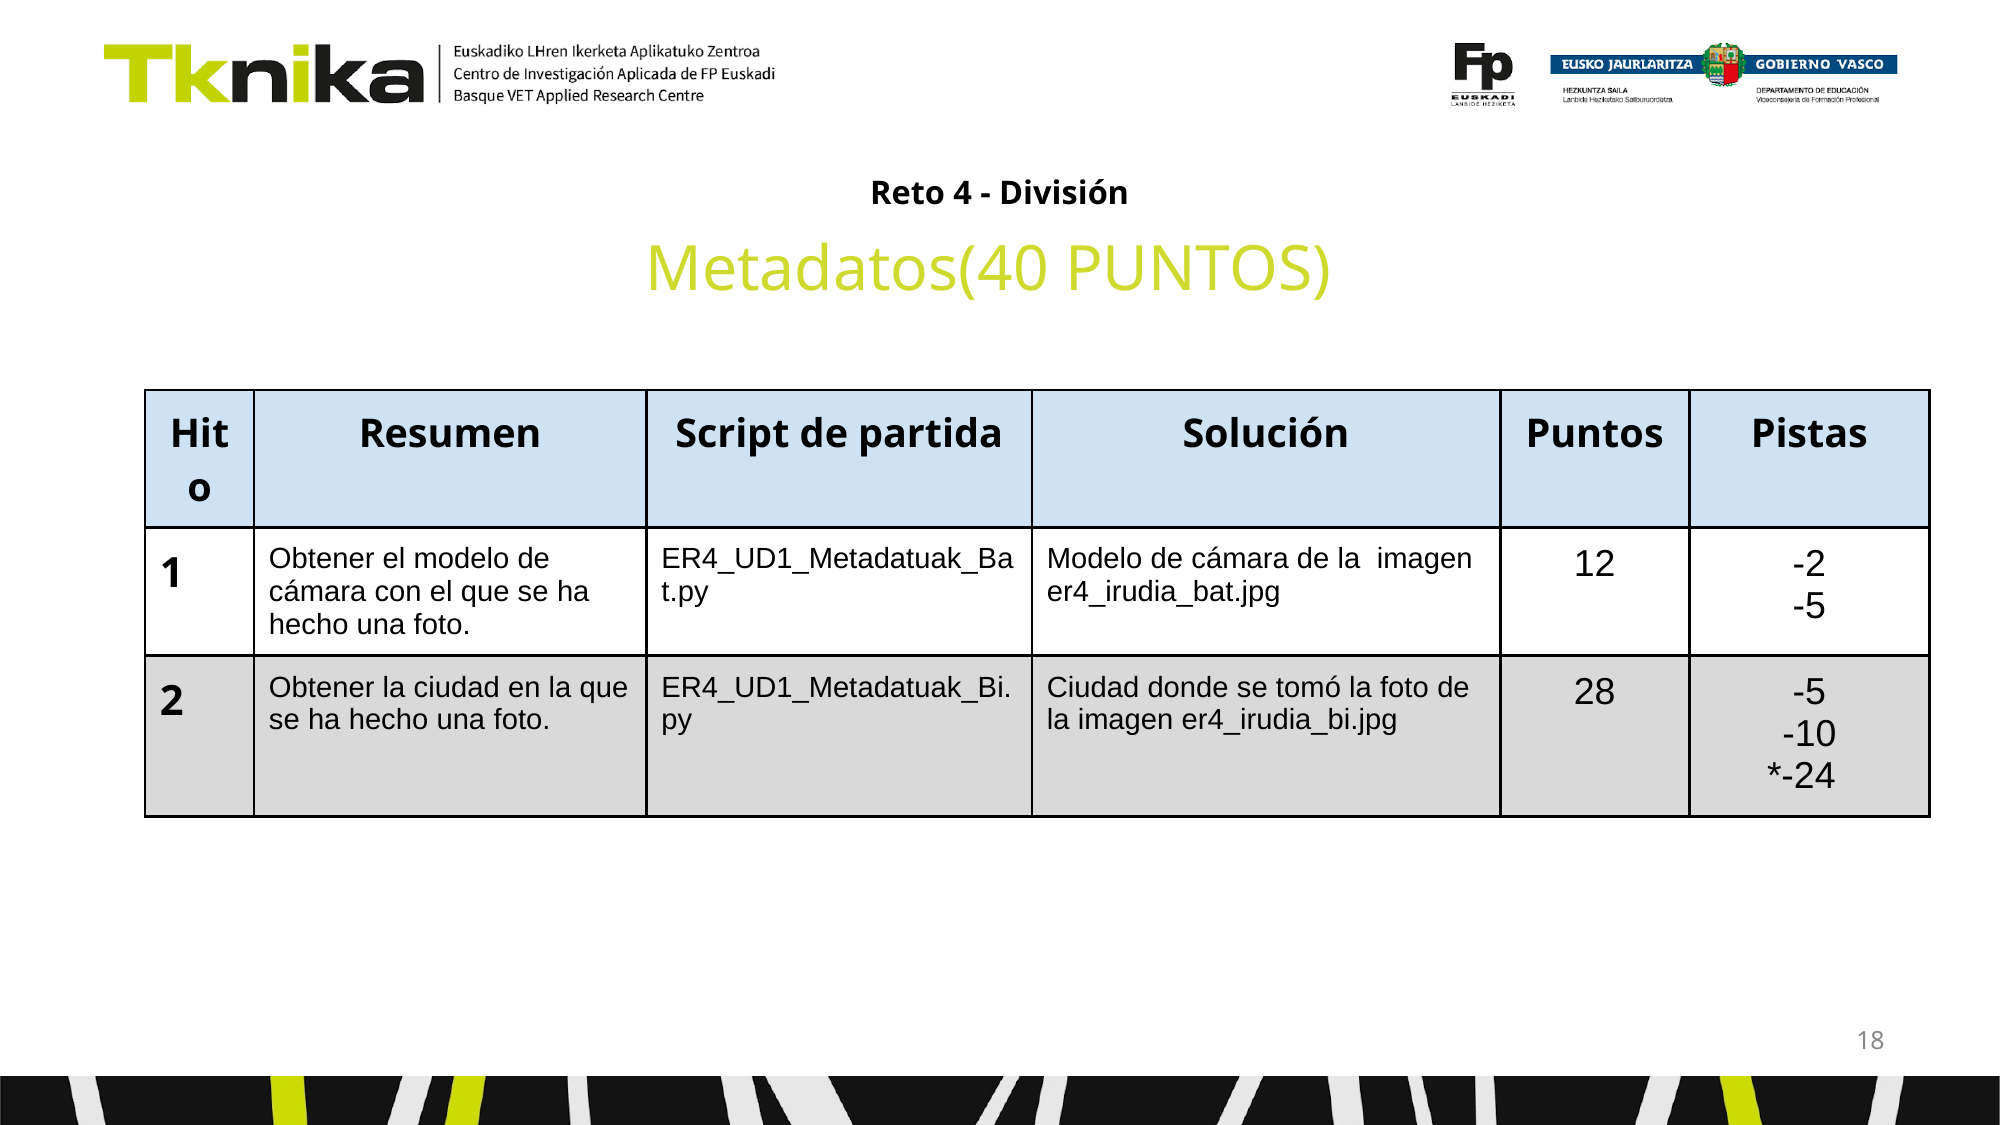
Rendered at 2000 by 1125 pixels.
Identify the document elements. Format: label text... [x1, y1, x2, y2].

table_cell 12 [1502, 529, 1688, 654]
table_cell ER4_UD1_Metadatuak_Bat.py [648, 529, 1031, 654]
slide_number ‹#› [1433, 1011, 1900, 1072]
picture [0, 1076, 2000, 1125]
table_cell 1 [146, 529, 253, 654]
table_header Resumen [255, 391, 645, 526]
title Reto 4 - División [99, 125, 1900, 220]
table_cell Obtener el modelo de cámara con el que se ha hecho una foto. [255, 529, 645, 654]
table_cell Ciudad donde se tomó la foto de la imagen er4_irudia_bi.jpg [1033, 657, 1499, 815]
table_header Puntos [1502, 391, 1688, 526]
table_header Hito [146, 391, 253, 526]
list Metadatos(40 PUNTOS) [91, 219, 1887, 291]
picture [102, 42, 1898, 106]
table_cell Obtener la ciudad en la que se ha hecho una foto. [255, 657, 645, 815]
table_cell -2 -5 [1691, 529, 1928, 654]
table_header Script de partida [648, 391, 1031, 526]
table_cell ER4_UD1_Metadatuak_Bi.py [648, 657, 1031, 815]
table_header Solución [1033, 391, 1499, 526]
table_cell -5 -10 *-24 [1691, 657, 1928, 815]
table_header Pistas [1691, 391, 1928, 526]
table_cell 28 [1502, 657, 1688, 815]
table_cell Modelo de cámara de la imagen er4_irudia_bat.jpg [1033, 529, 1499, 654]
table_cell 2 [146, 657, 253, 815]
